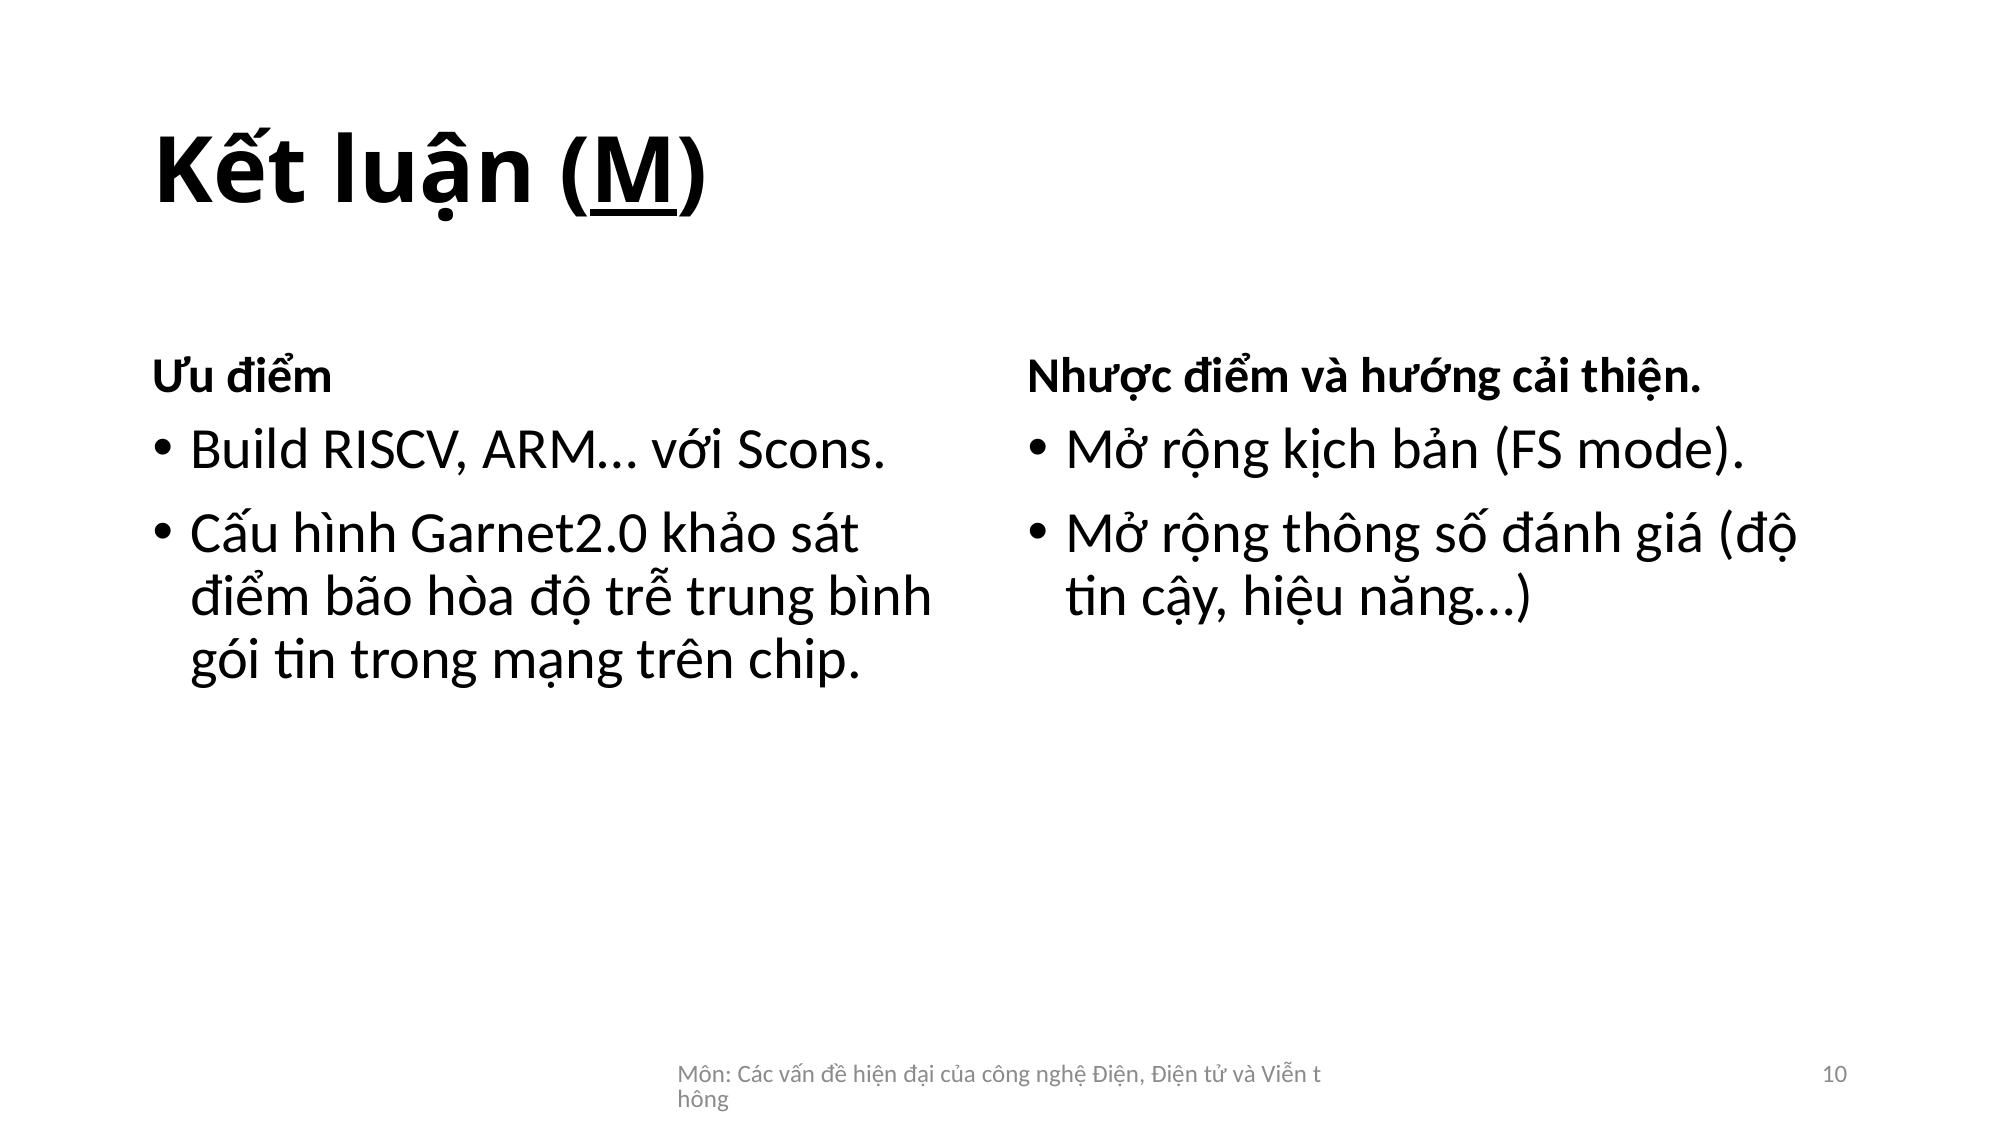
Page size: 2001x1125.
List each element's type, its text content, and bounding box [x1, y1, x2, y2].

list Nhược điểm và hướng cải thiện. [1012, 275, 1863, 410]
title Kết luận (M) [137, 59, 1863, 278]
list Ưu điểm [137, 275, 984, 410]
list Build RISCV, ARM… với Scons. Cấu hình Garnet2.0 khảo sát điểm bão hòa độ trễ trung bình gói tin trong mạng trên chip. [137, 410, 984, 1016]
footer Môn: Các vấn đề hiện đại của công nghệ Điện, Điện tử và Viễn thông [662, 1042, 1338, 1103]
list Mở rộng kịch bản (FS mode). Mở rộng thông số đánh giá (độ tin cậy, hiệu năng…) [1012, 410, 1863, 1016]
slide_number 10 [1412, 1042, 1863, 1103]
